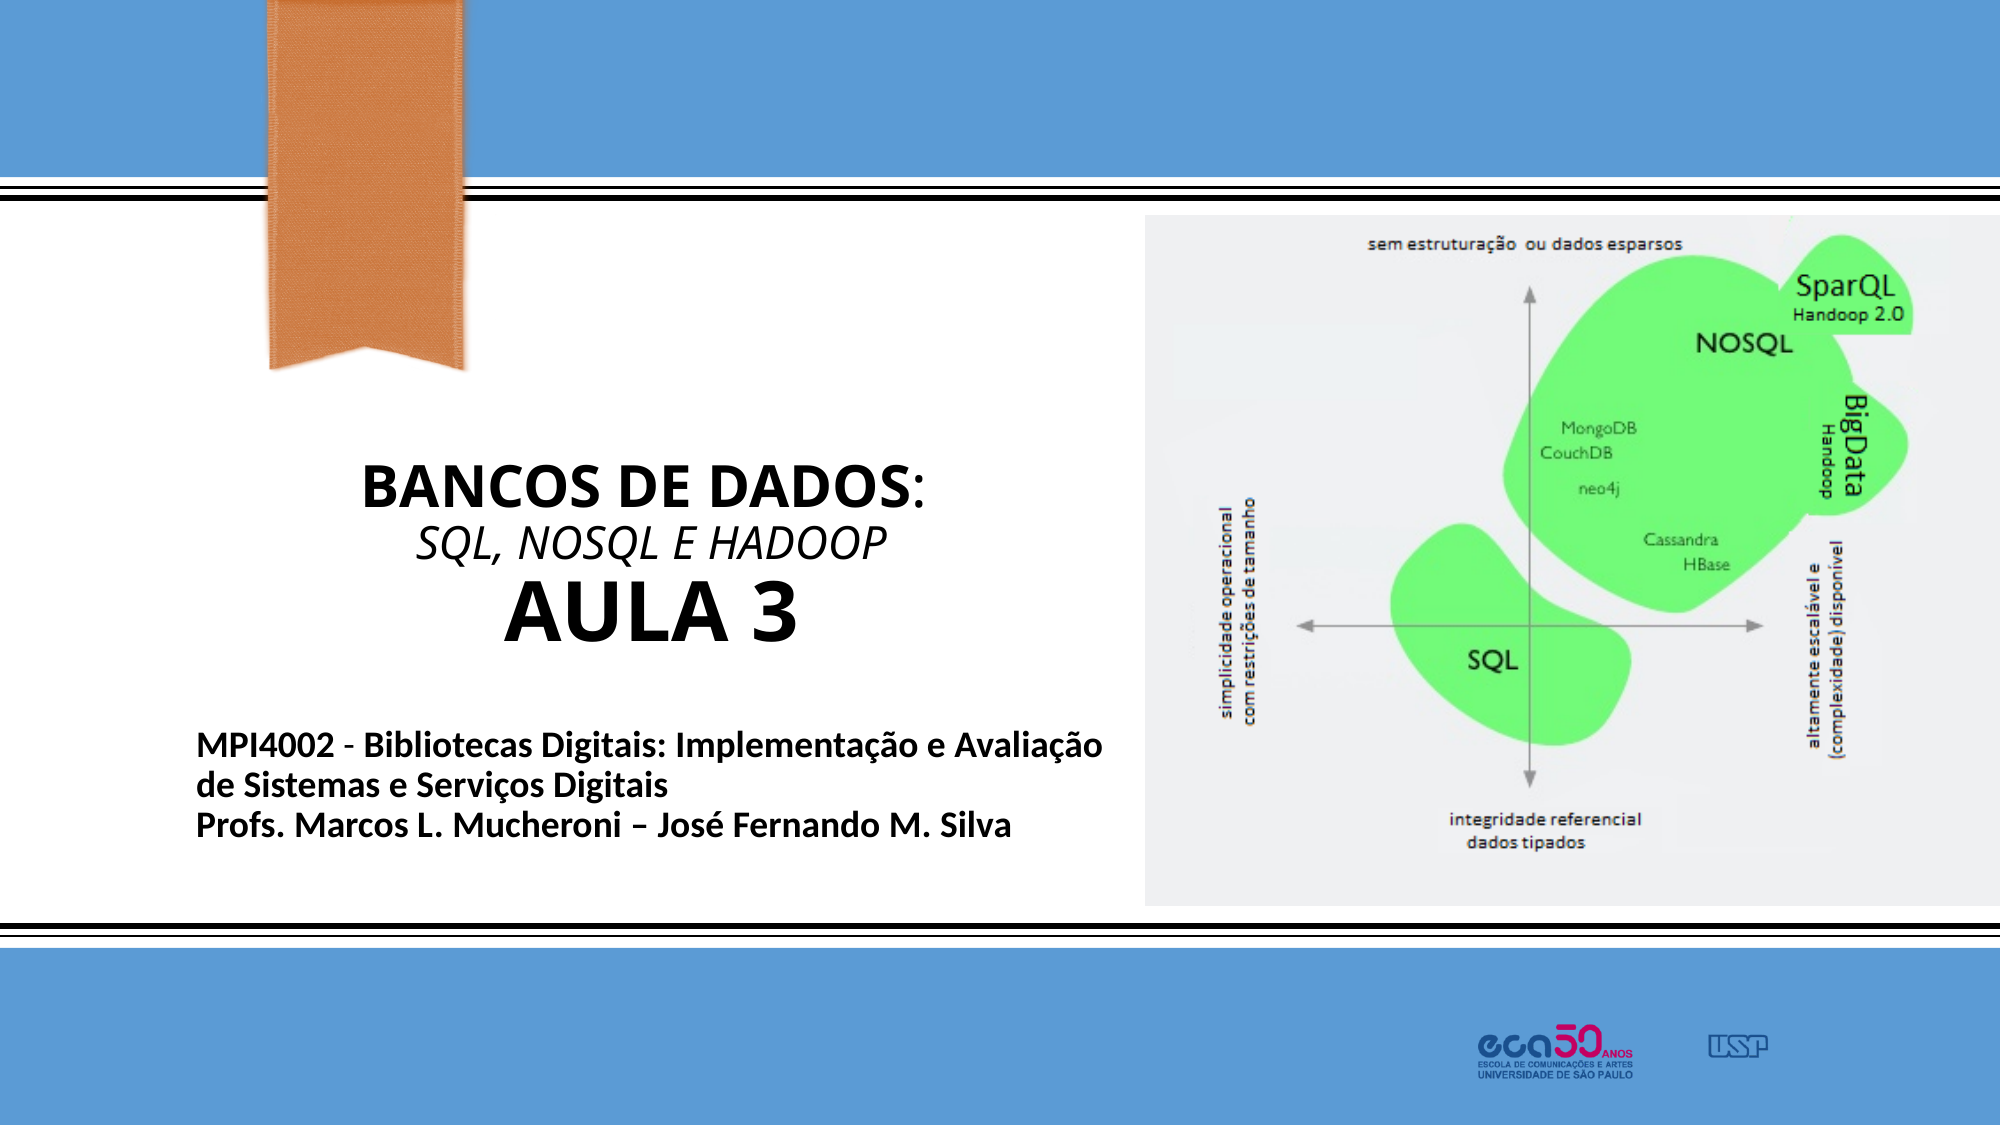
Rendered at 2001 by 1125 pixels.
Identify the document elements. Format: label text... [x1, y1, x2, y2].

picture [1453, 1001, 1792, 1101]
picture [1145, 214, 2000, 906]
text_box MPI4002 - Bibliotecas Digitais: Implementação e Avaliação de Sistemas e Serviços Digitais Profs. Marcos L. Mucheroni – José Fernando M. Silva [181, 717, 1122, 874]
title Bancos de dados: Sql, NoSql e Hadoop Aula 3 [181, 376, 1122, 717]
